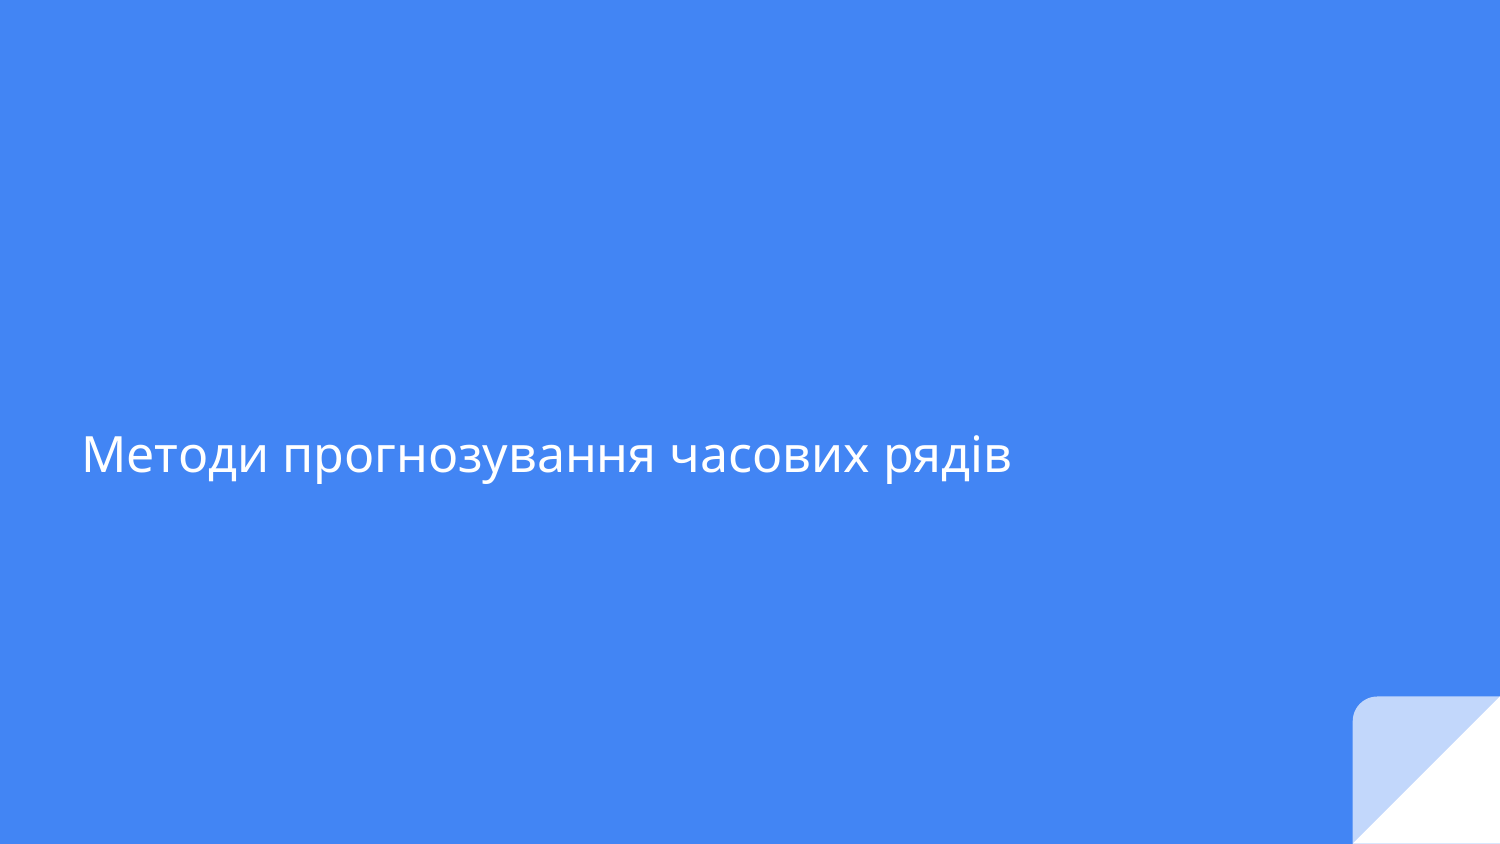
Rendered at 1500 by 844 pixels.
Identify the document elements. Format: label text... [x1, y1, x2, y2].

title Методи прогнозування часових рядів [66, 346, 1416, 498]
